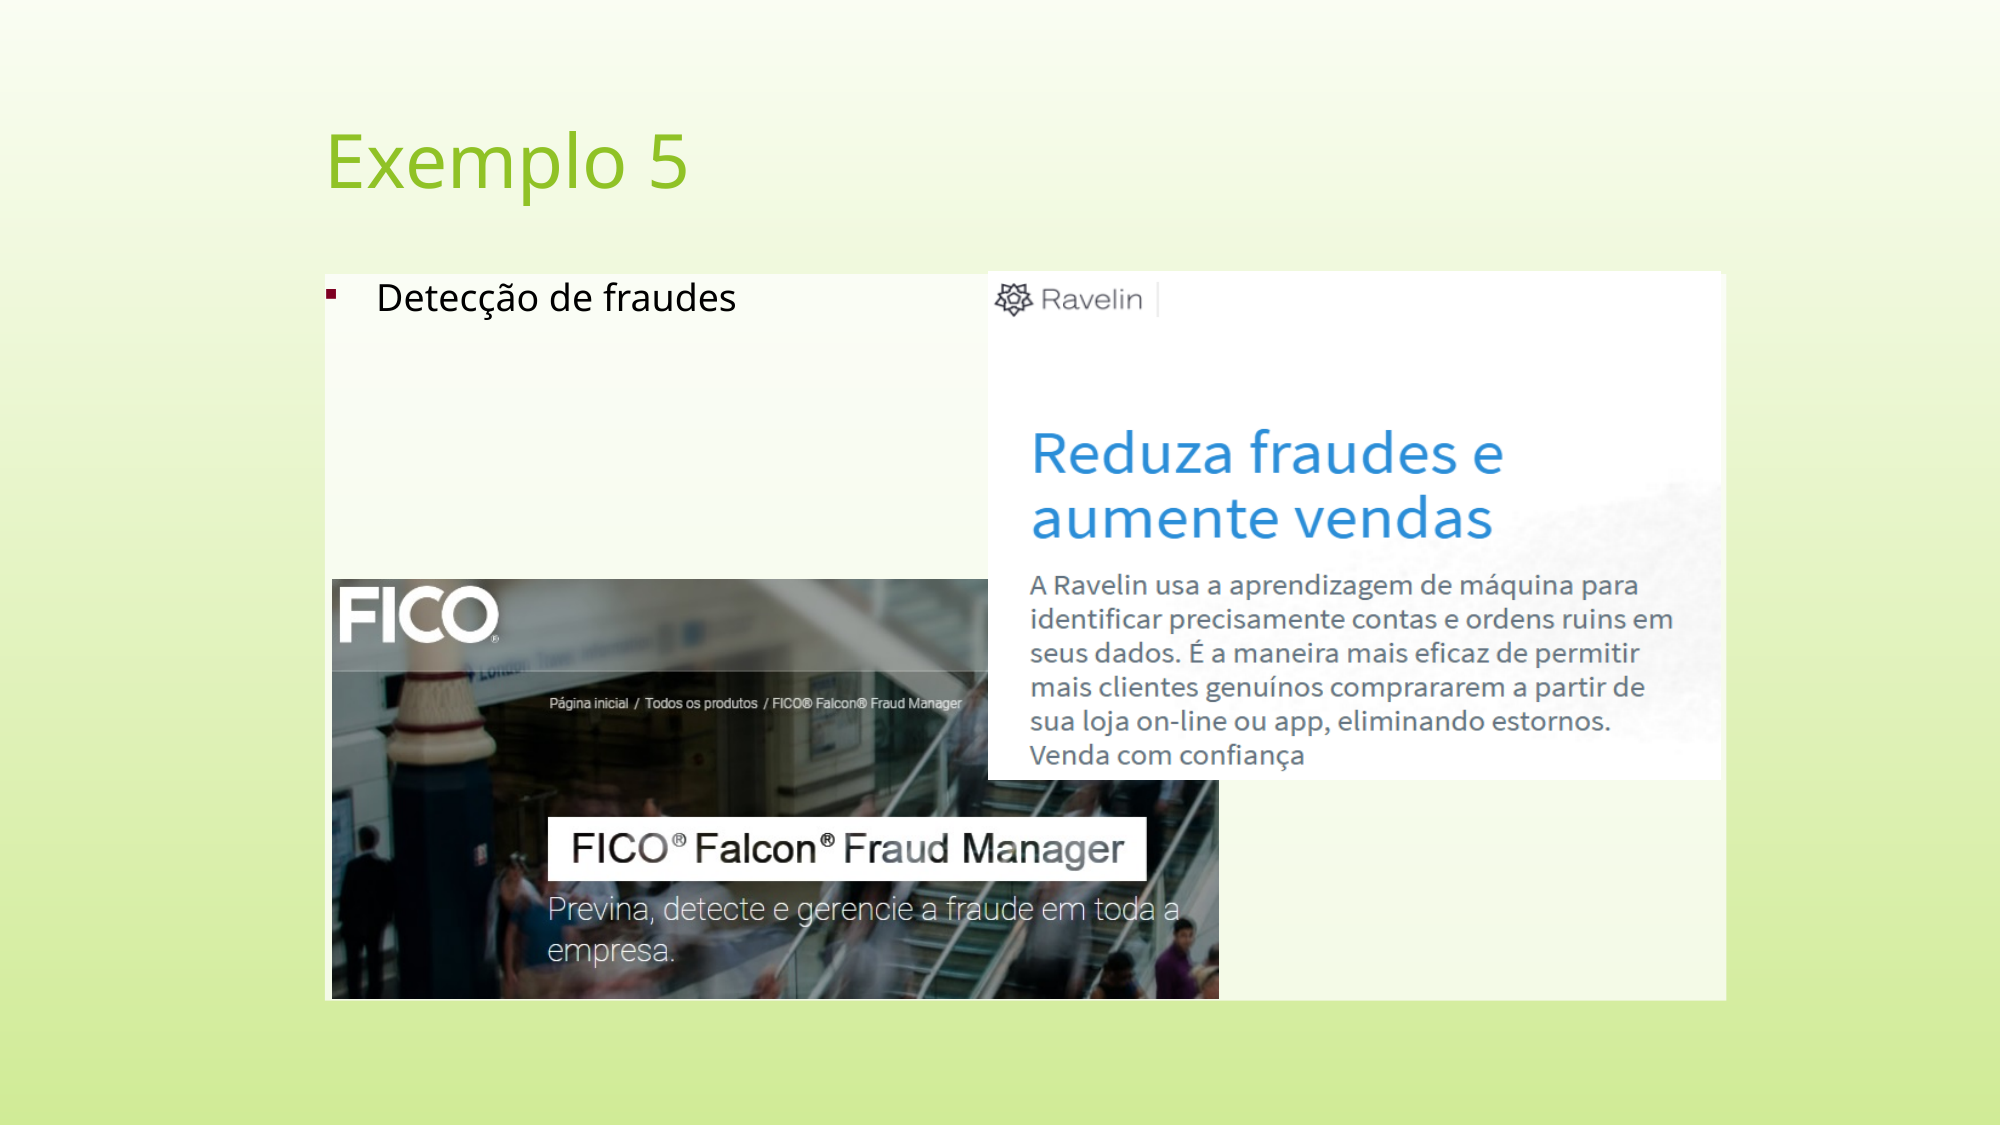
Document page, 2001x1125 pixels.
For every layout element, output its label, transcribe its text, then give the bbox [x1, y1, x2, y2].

list Detecção de fraudes [1223, 274, 1727, 1001]
list Detecção de fraudes [324, 274, 983, 1001]
title Exemplo 5 [324, 52, 1673, 264]
picture [331, 271, 1721, 999]
